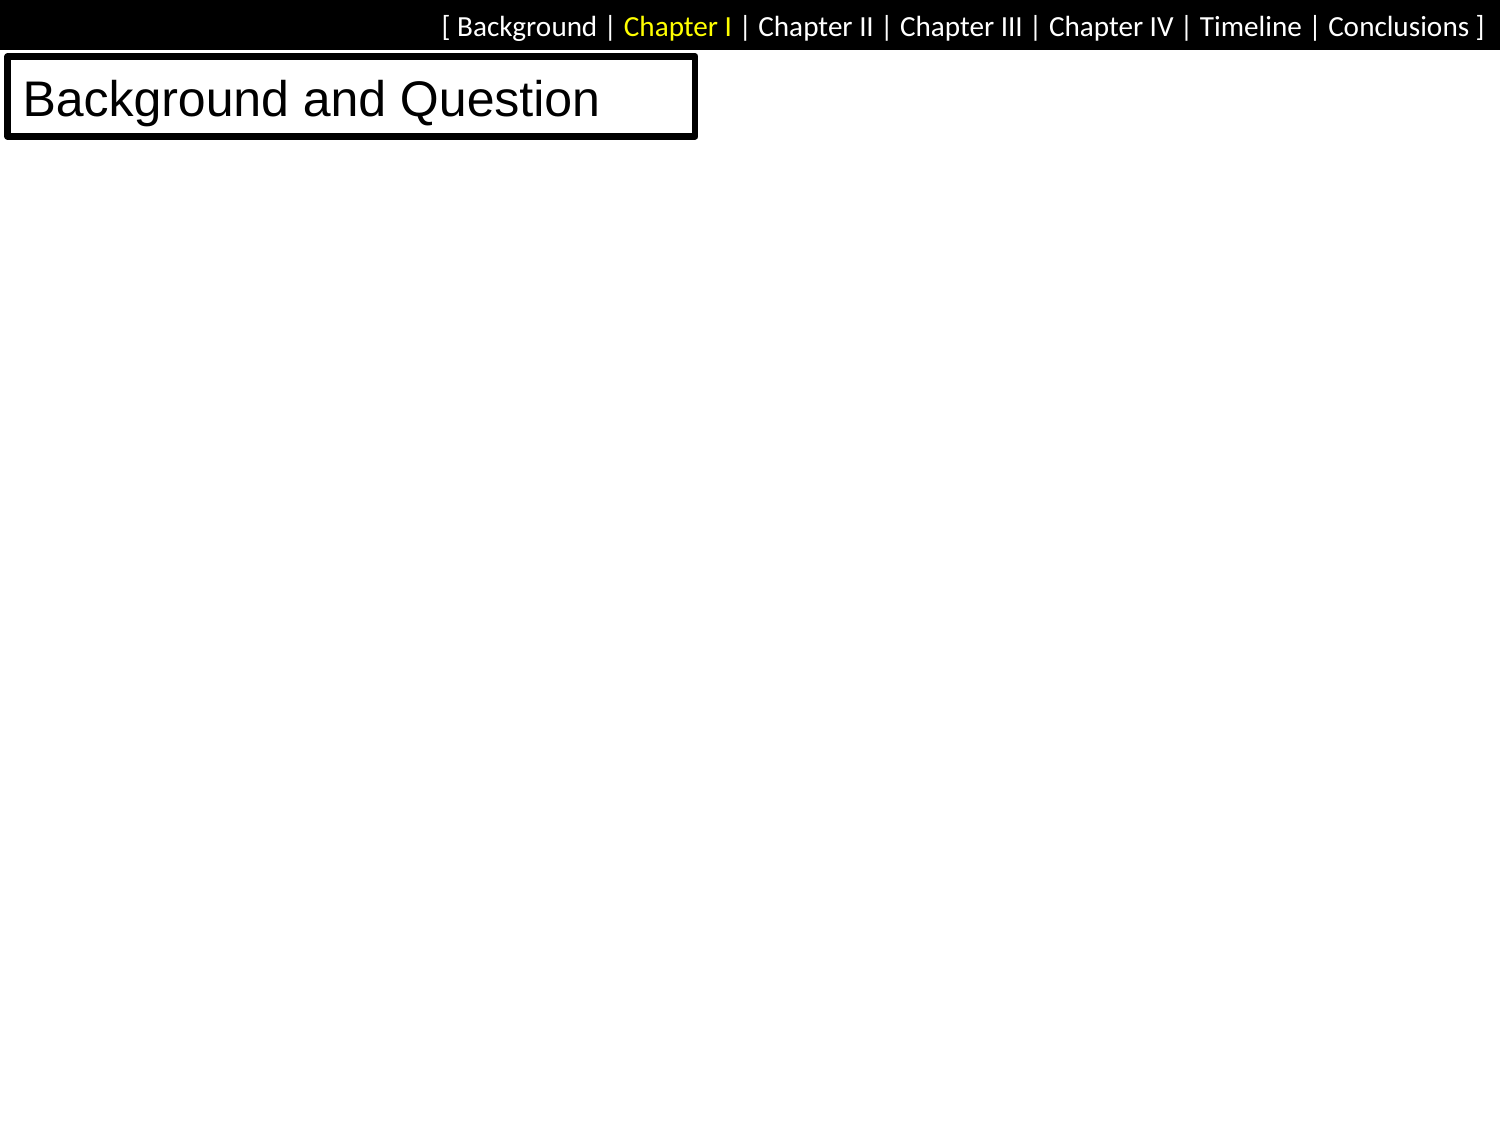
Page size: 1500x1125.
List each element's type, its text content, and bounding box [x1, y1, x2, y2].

title Background and Question [4, 53, 698, 140]
